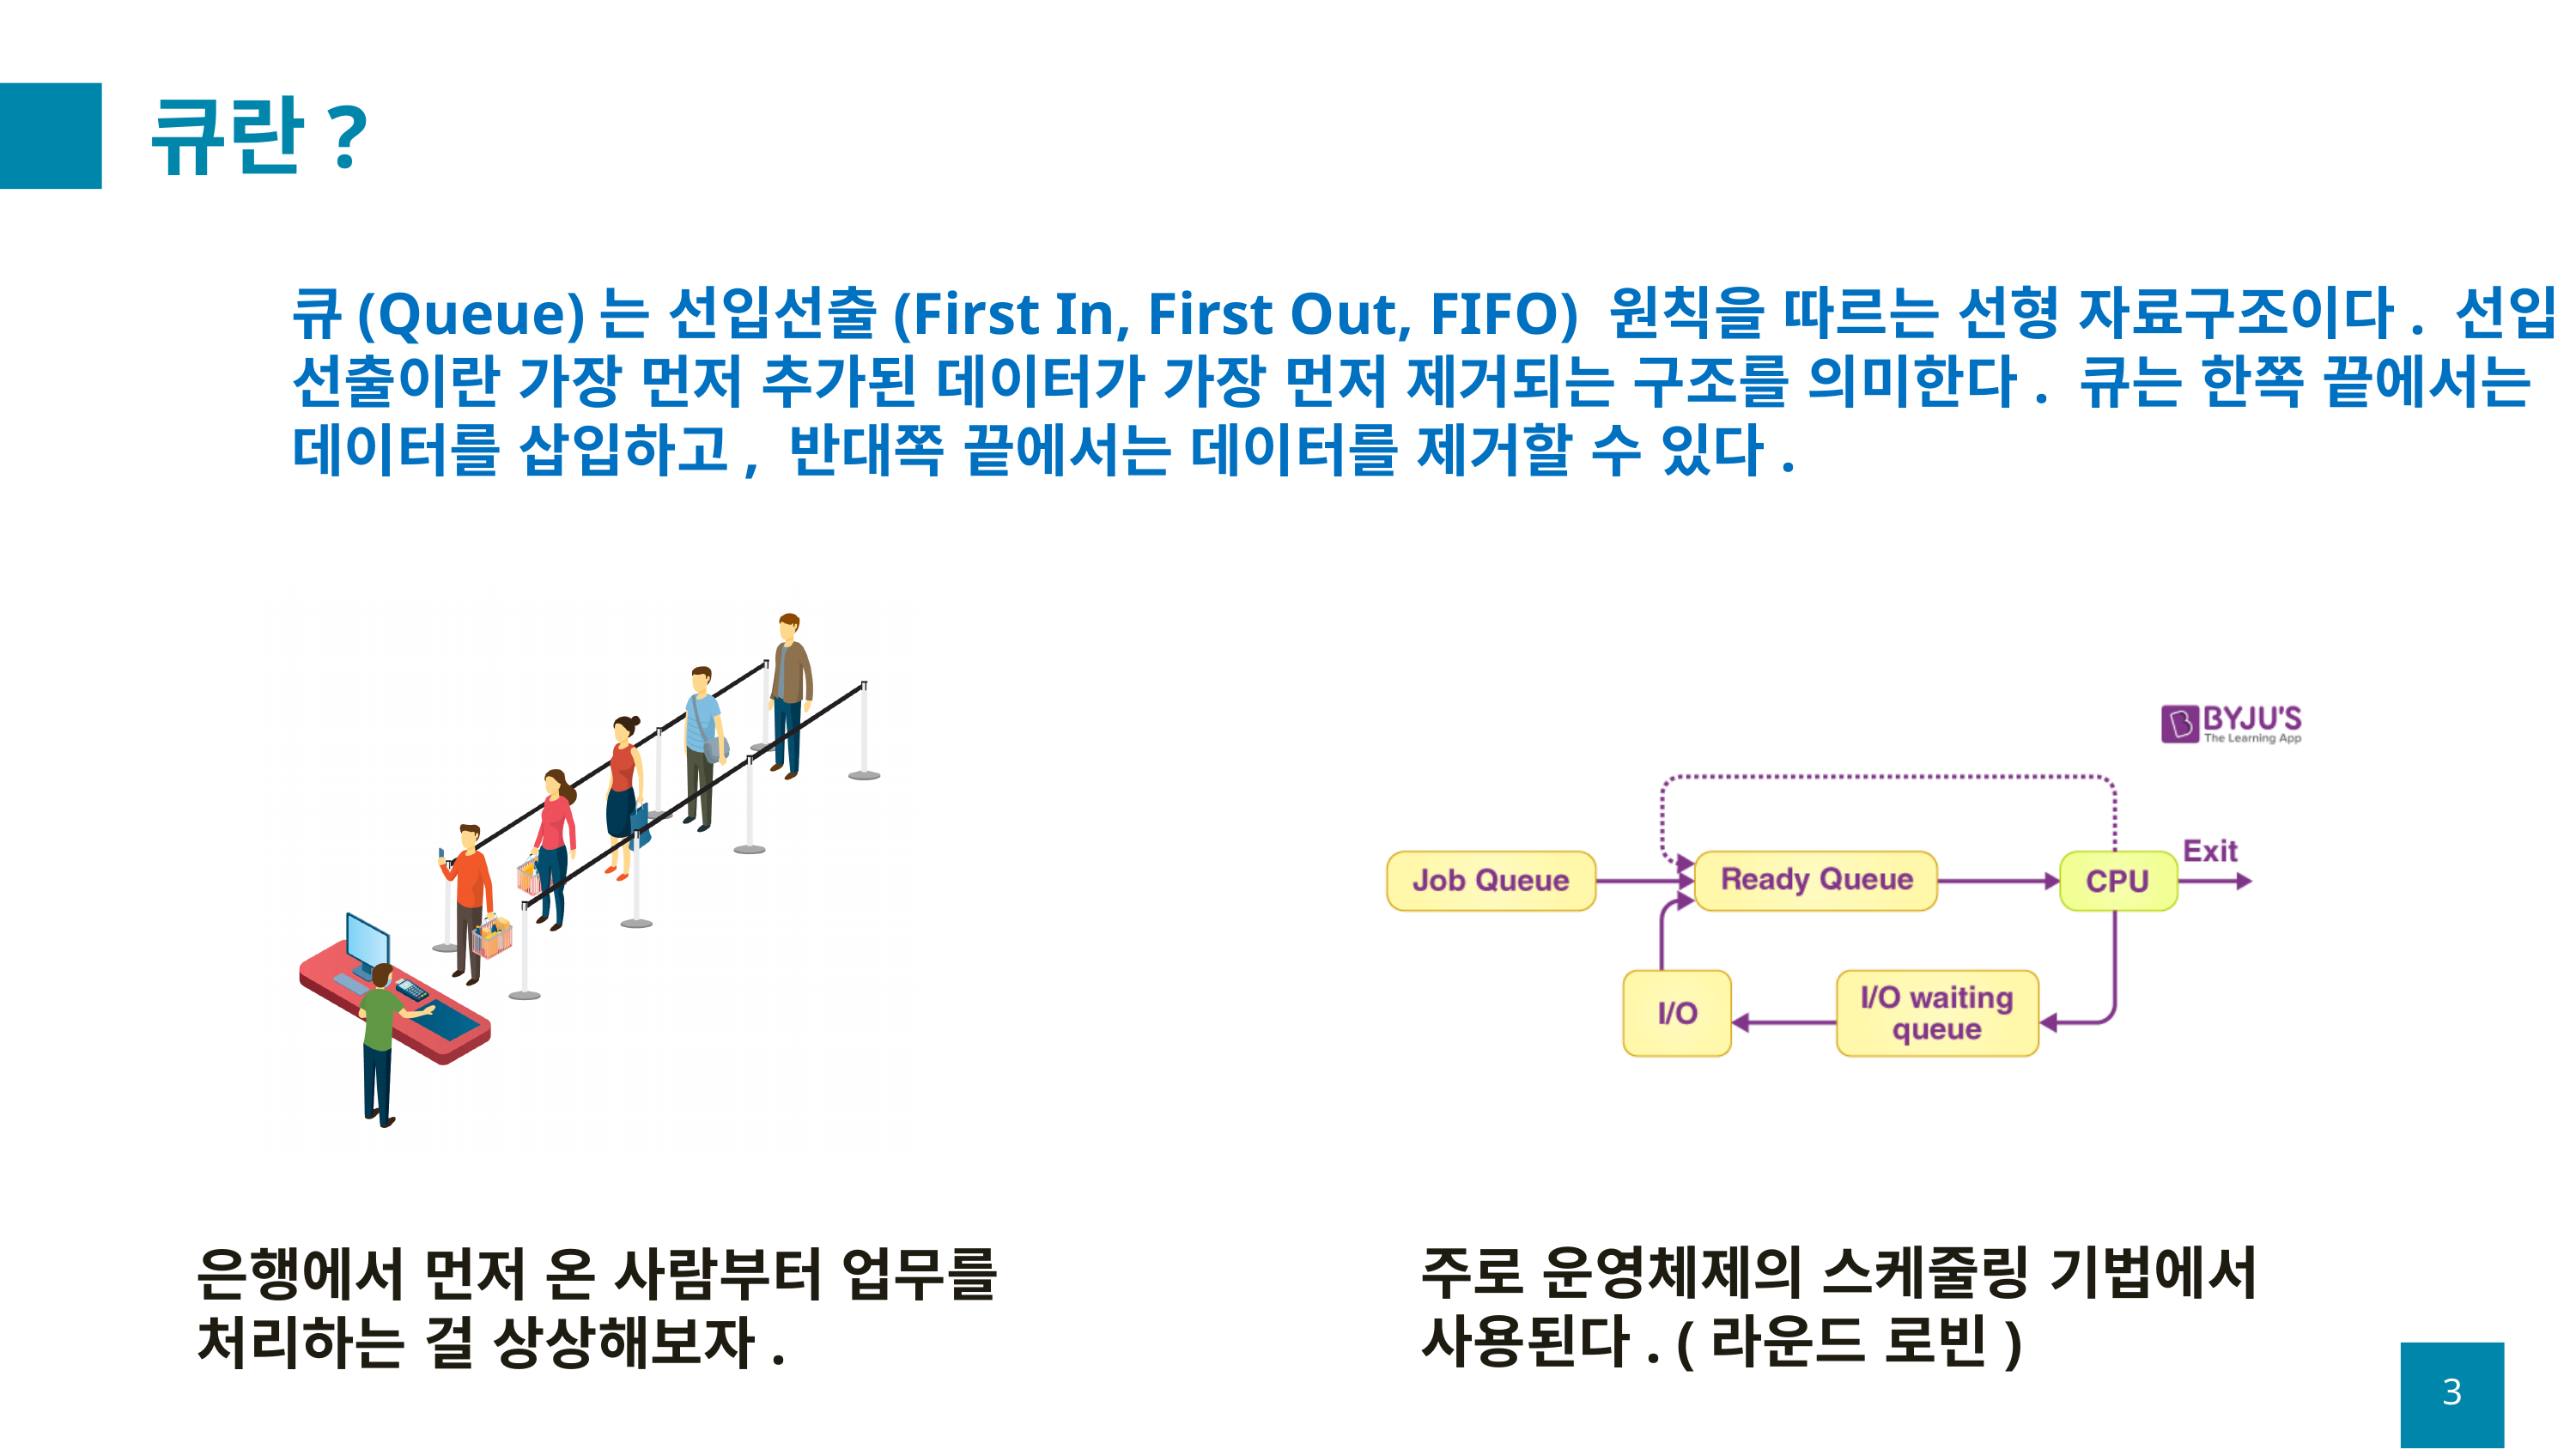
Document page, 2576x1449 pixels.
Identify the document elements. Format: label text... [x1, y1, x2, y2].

picture [1308, 694, 2315, 1124]
slide_number 3 [2400, 1355, 2505, 1433]
text_box 주로 운영체제의 스케줄링 기법에서 사용된다. (라운드 로빈) [1407, 1230, 2315, 1381]
picture [261, 578, 919, 1157]
text_box 큐(Queue)는 선입선출(First In, First Out, FIFO) 원칙을 따르는 선형 자료구조이다. 선입 선출이란 가장 먼저 추가된 데이터가 가장 먼저 제거되는 구조를 의미한다. 큐는 한쪽 끝에서는 데이터를 삽입하고, 반대쪽 끝에서는 데이터를 제거할 수 있다. [278, 270, 2576, 489]
text_box 은행에서 먼저 온 사람부터 업무를 처리하는 걸 상상해보자. [183, 1232, 1091, 1382]
title 큐란? [136, 64, 2488, 216]
